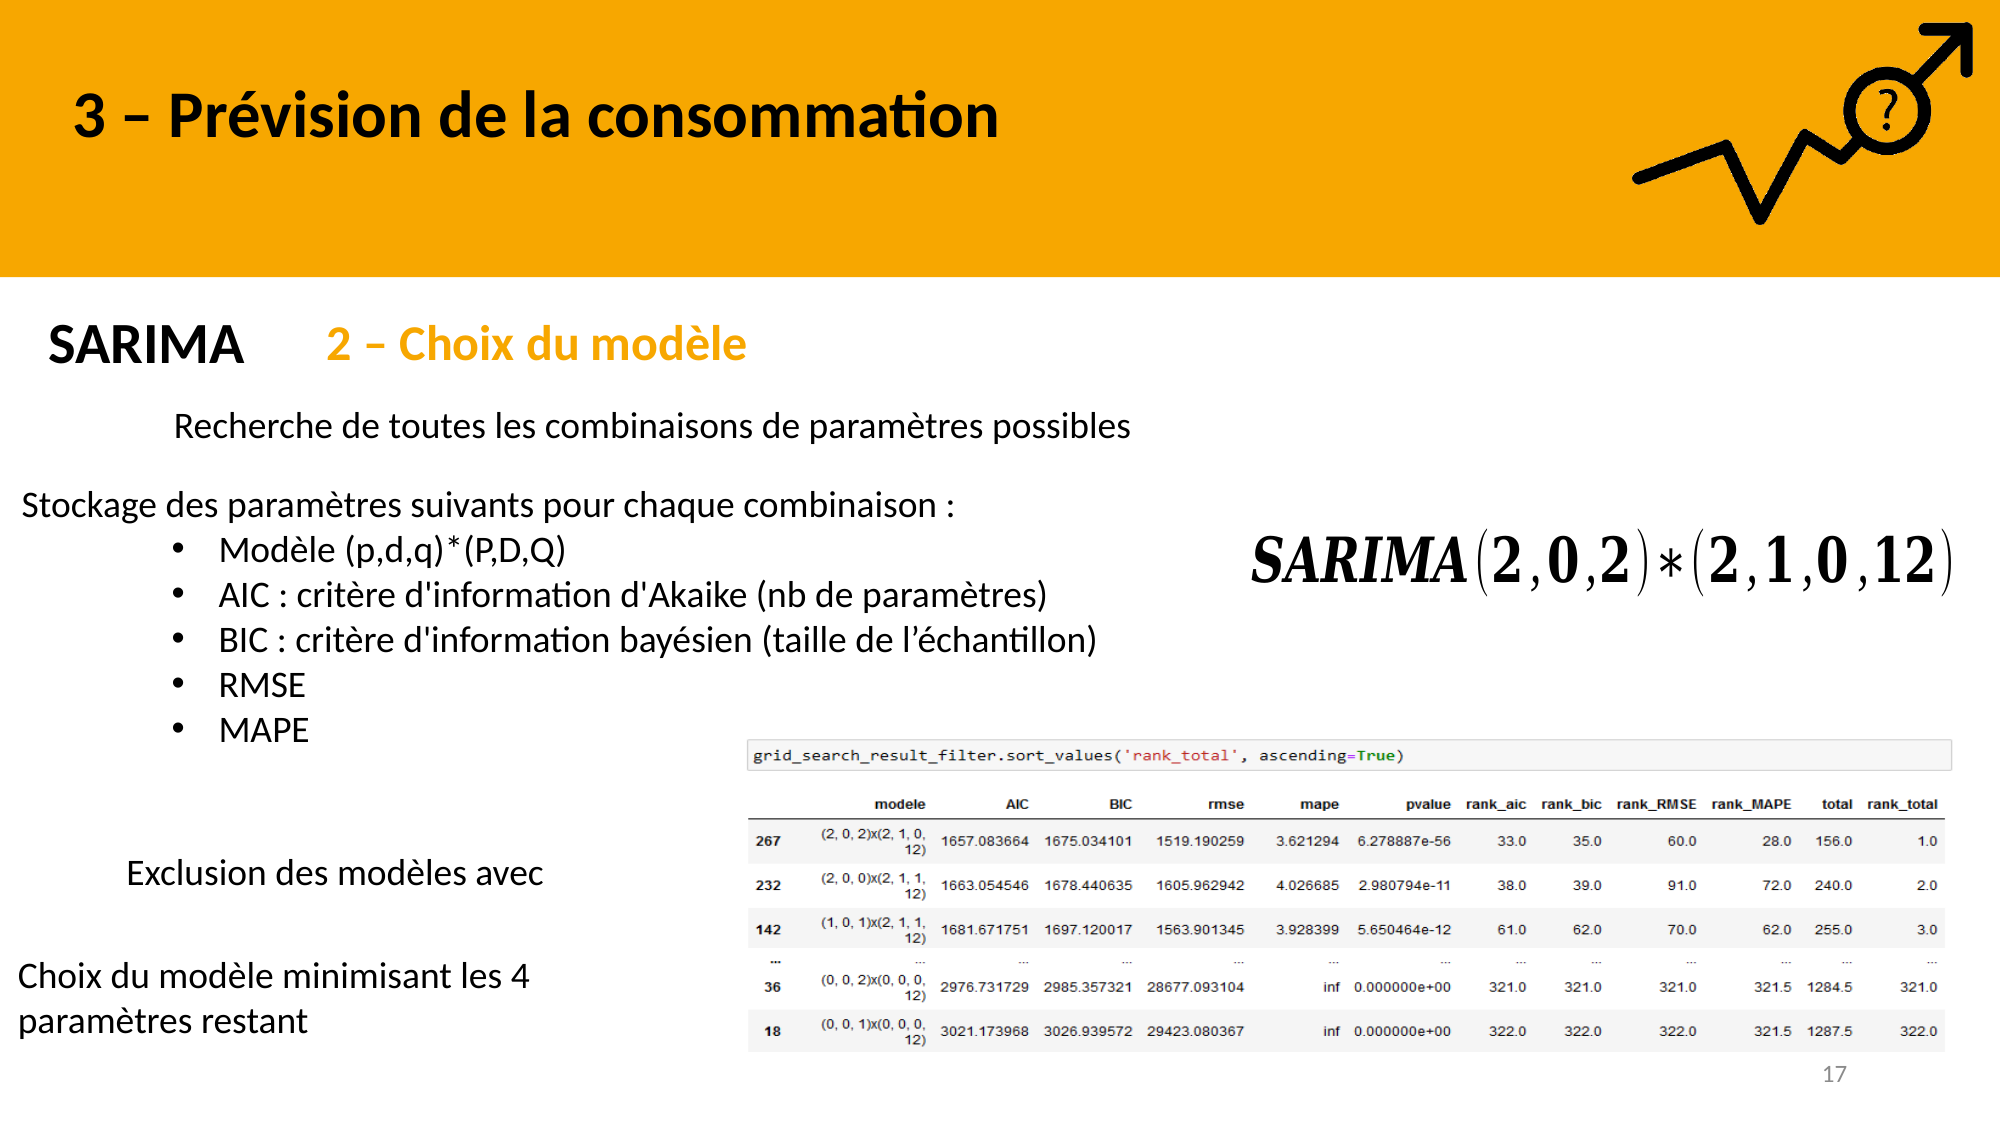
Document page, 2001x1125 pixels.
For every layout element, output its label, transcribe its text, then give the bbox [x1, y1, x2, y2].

text_box SARIMA [33, 297, 283, 383]
text_box [0, 0, 2000, 278]
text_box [741, 734, 1956, 1052]
text_box 2 – Choix du modèle [312, 303, 789, 378]
picture [1632, 22, 1973, 225]
text_box Choix du modèle minimisant les 4 paramètres restant [3, 944, 554, 1049]
text_box 3 – Prévision de la consommation [57, 63, 1095, 238]
slide_number 17 [1412, 1052, 1863, 1103]
